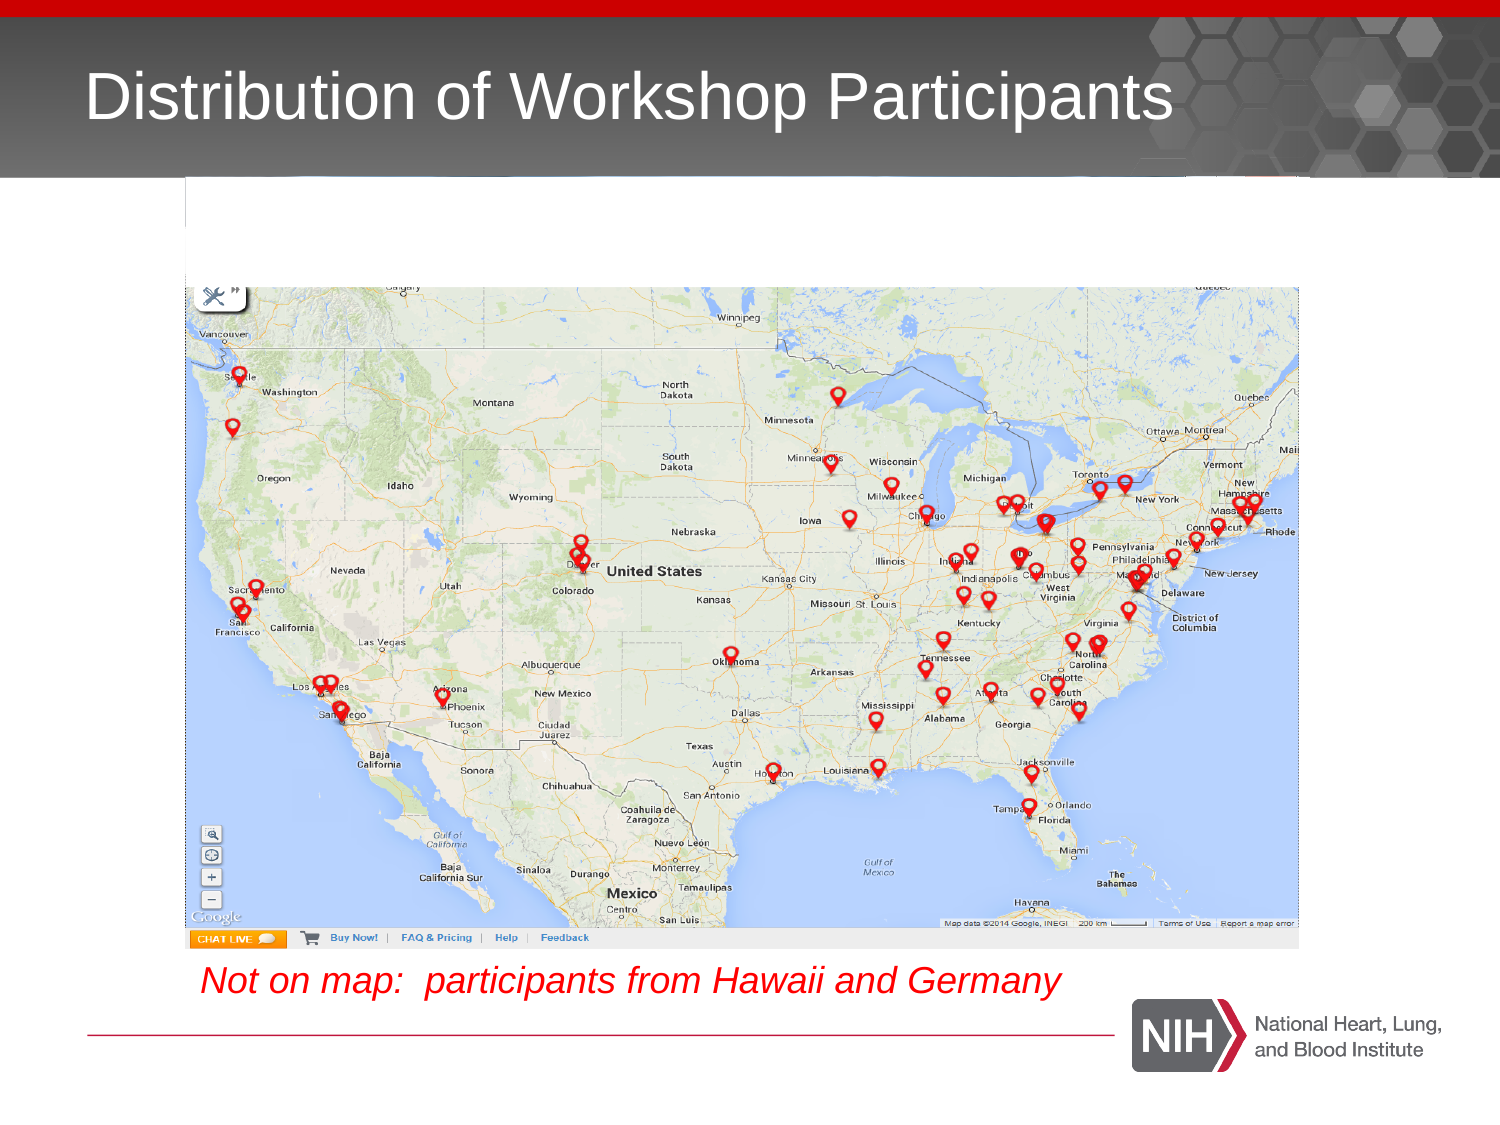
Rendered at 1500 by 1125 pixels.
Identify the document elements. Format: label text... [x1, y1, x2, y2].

picture [1132, 999, 1441, 1072]
text_box Not on map: participants from Hawaii and Germany [185, 958, 1271, 1009]
picture [0, 18, 1500, 950]
title Distribution of Workshop Participants [68, 23, 1431, 163]
text_box [1300, 176, 1310, 238]
